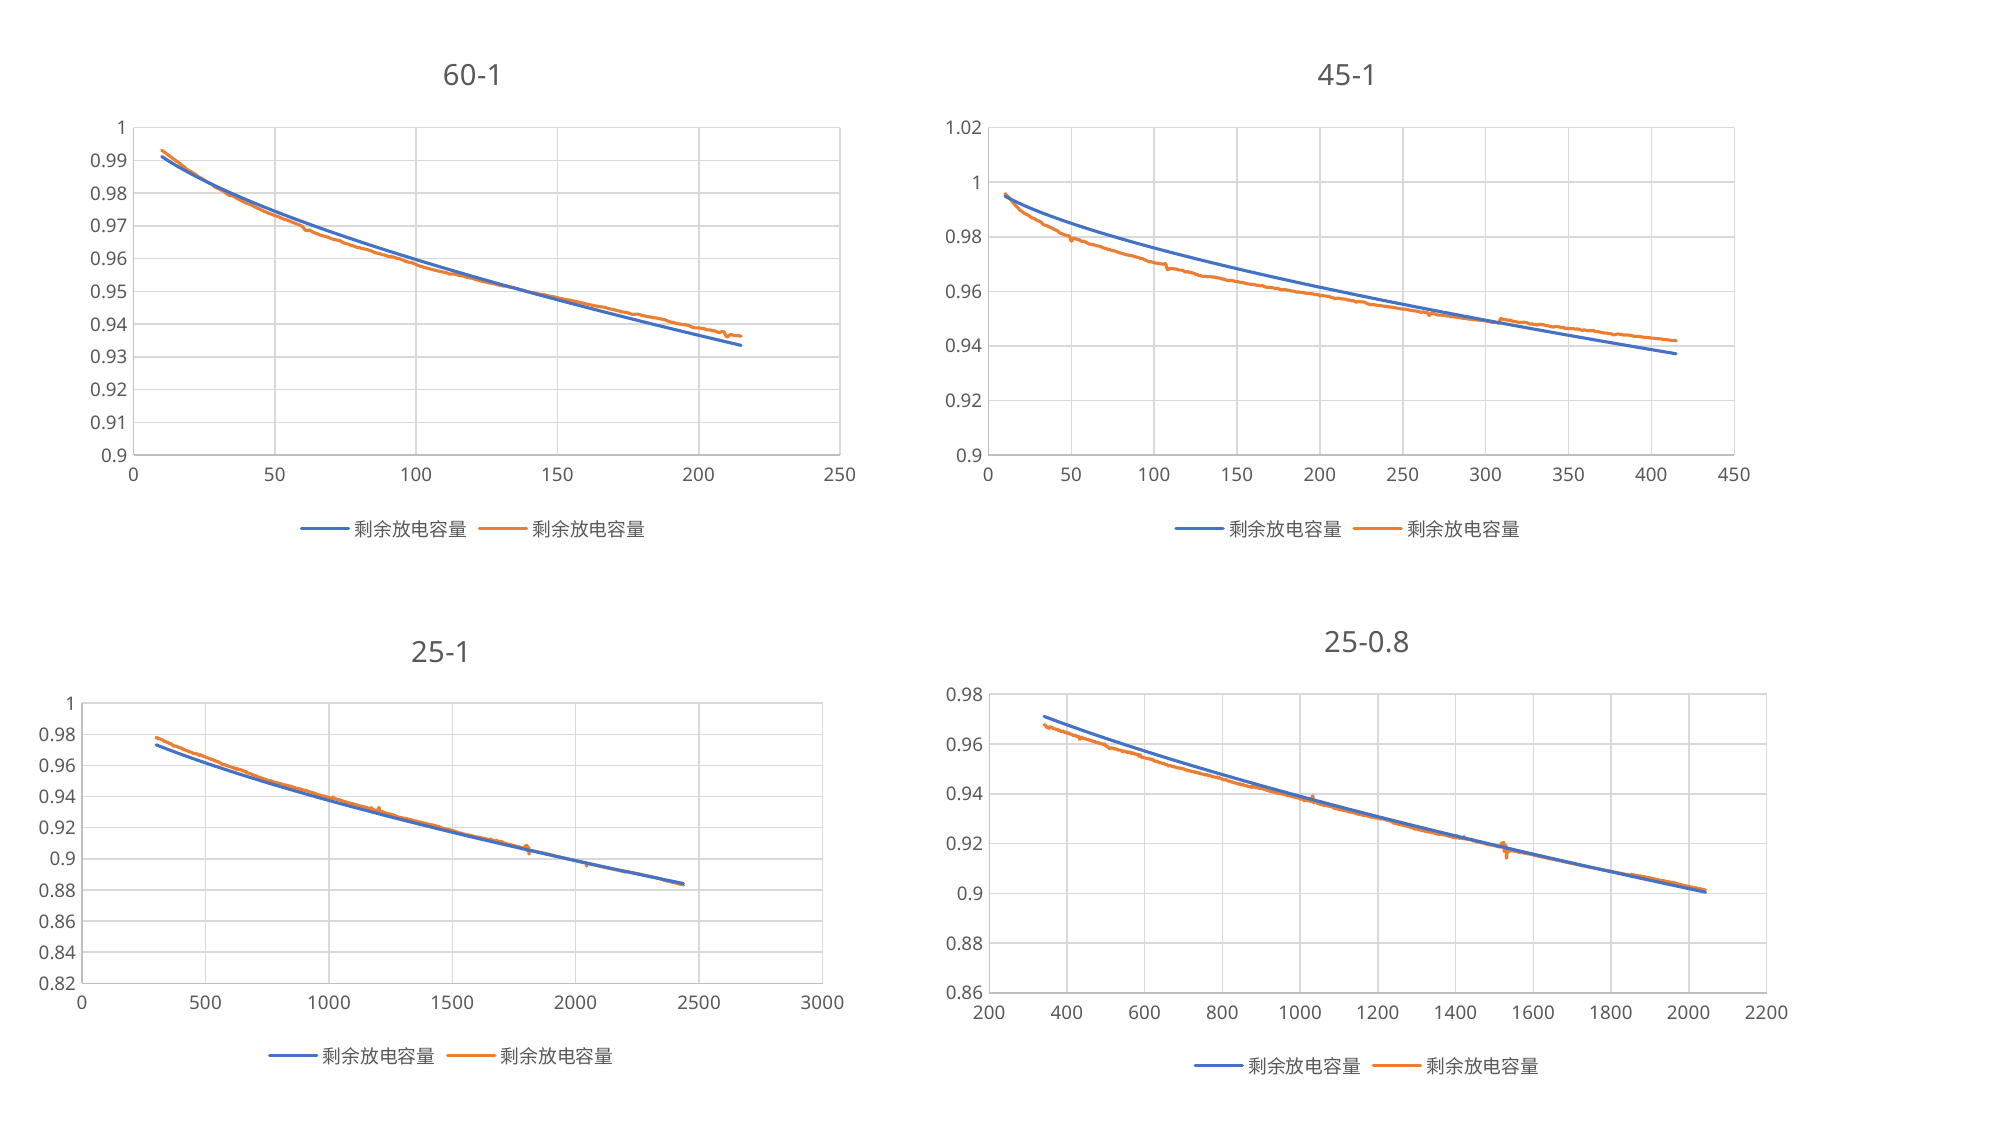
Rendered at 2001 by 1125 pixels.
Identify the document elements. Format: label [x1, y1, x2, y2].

chart [928, 27, 1768, 548]
chart [928, 595, 1807, 1085]
chart [21, 604, 862, 1075]
chart [74, 27, 873, 548]
